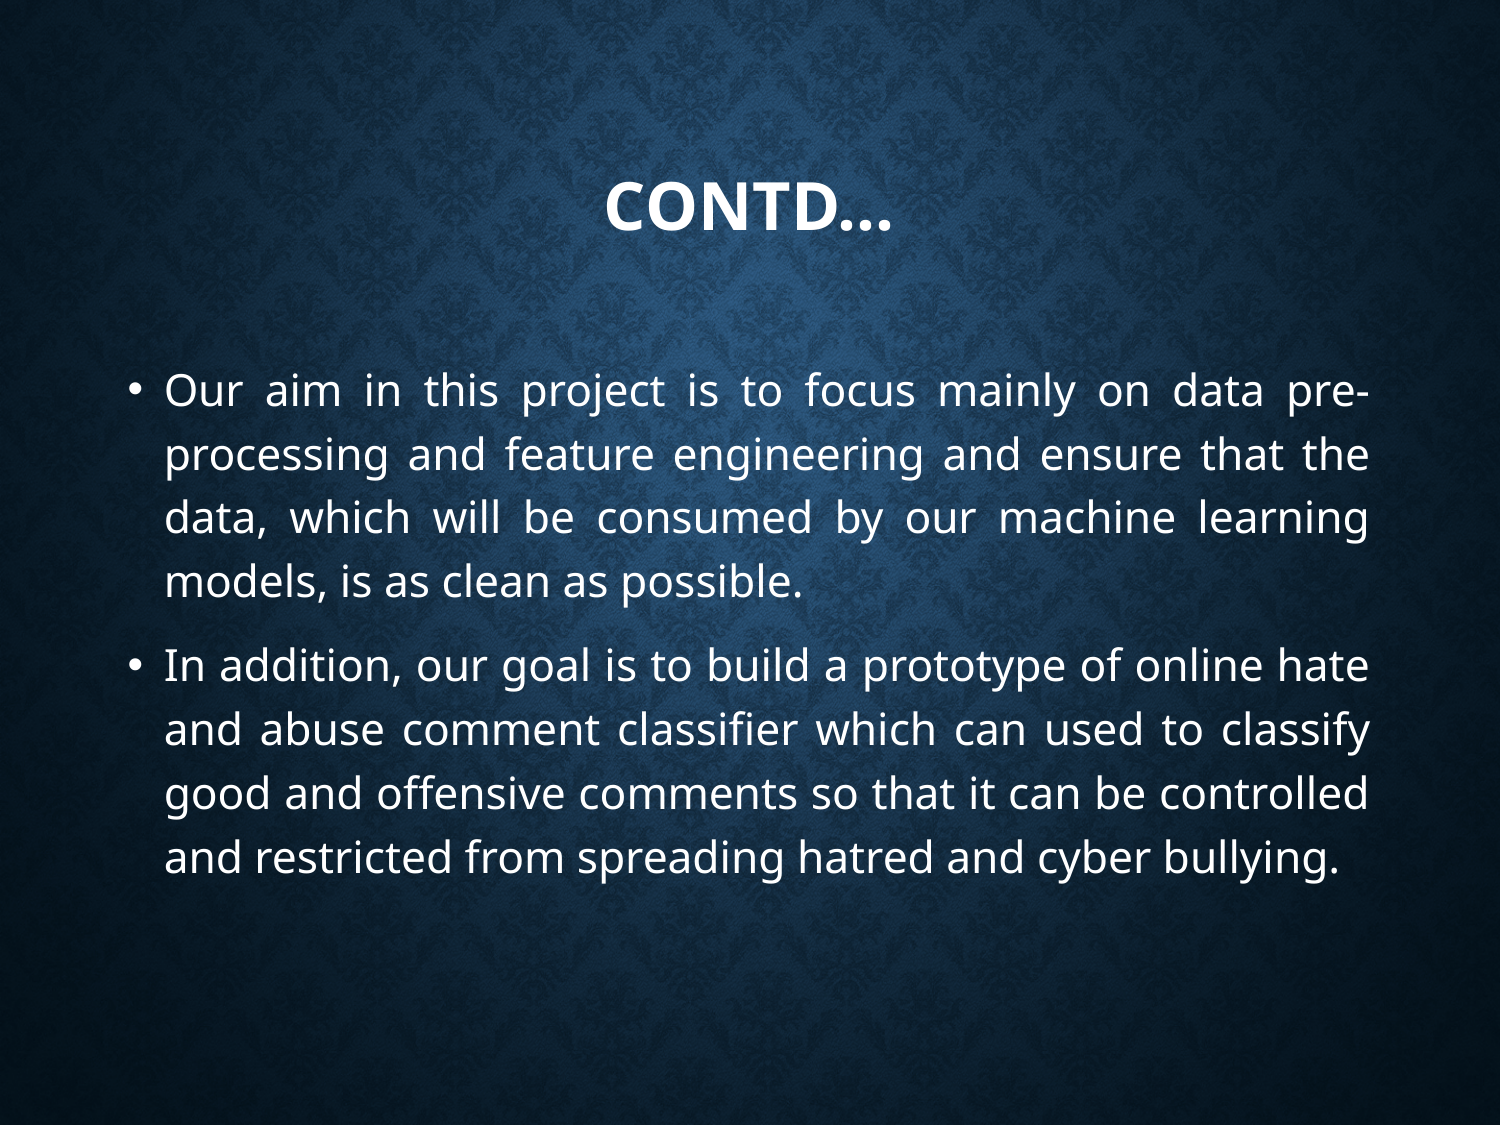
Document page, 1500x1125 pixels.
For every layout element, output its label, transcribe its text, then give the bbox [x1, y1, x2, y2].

title Contd… [112, 99, 1387, 318]
list Our aim in this project is to focus mainly on data pre-processing and feature engineering and ensure that the data, which will be consumed by our machine learning models, is as clean as possible. In addition, our goal is to build a prototype of online hate and abuse comment classifier which can used to classify good and offensive comments so that it can be controlled and restricted from spreading hatred and cyber bullying. [112, 343, 1387, 950]
